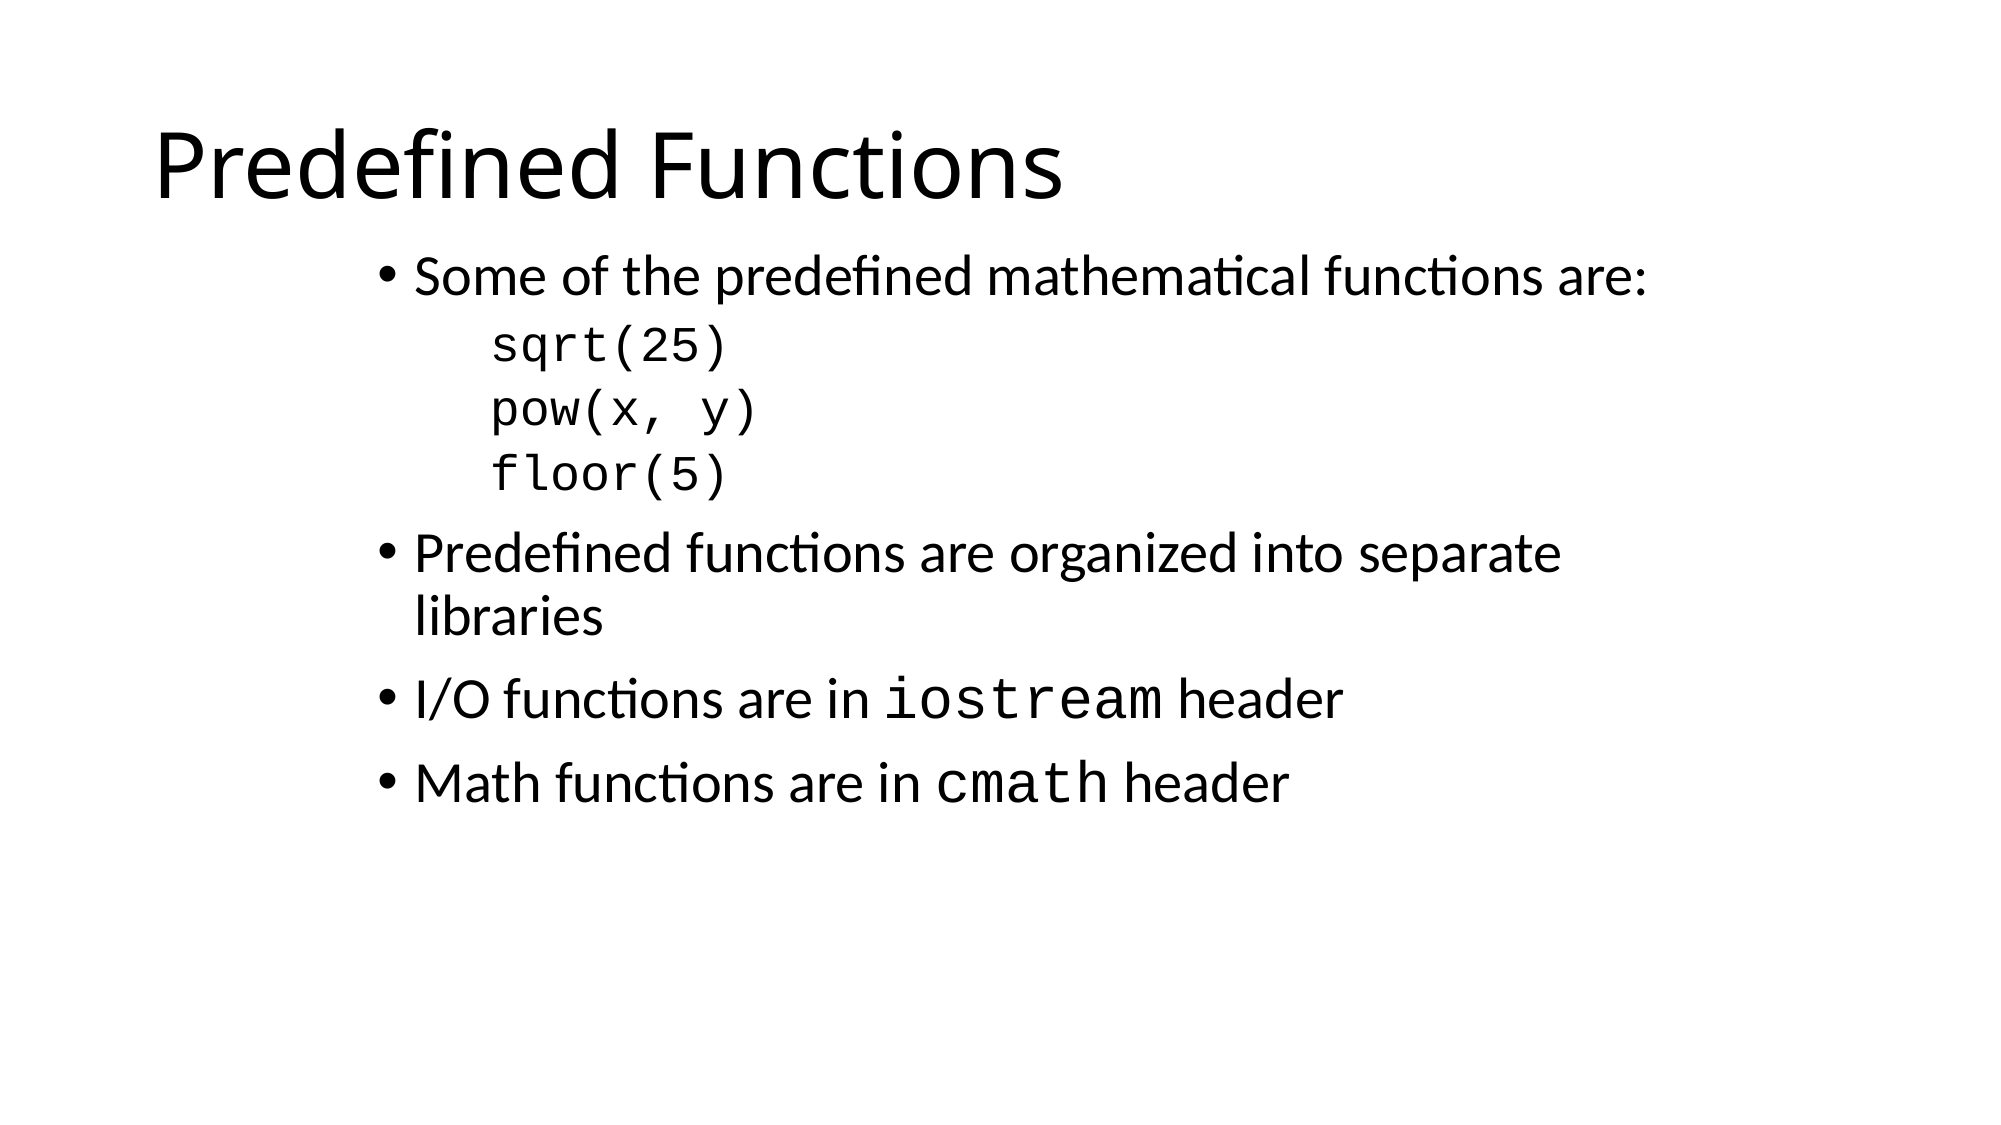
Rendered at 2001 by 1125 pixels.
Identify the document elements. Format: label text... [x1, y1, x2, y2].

list Some of the predefined mathematical functions are: sqrt(25) pow(x, y) floor(5) Predefined functions are organized into separate libraries I/O functions are in iostream header Math functions are in cmath header [362, 237, 1675, 1000]
title Predefined Functions [137, 59, 1863, 278]
